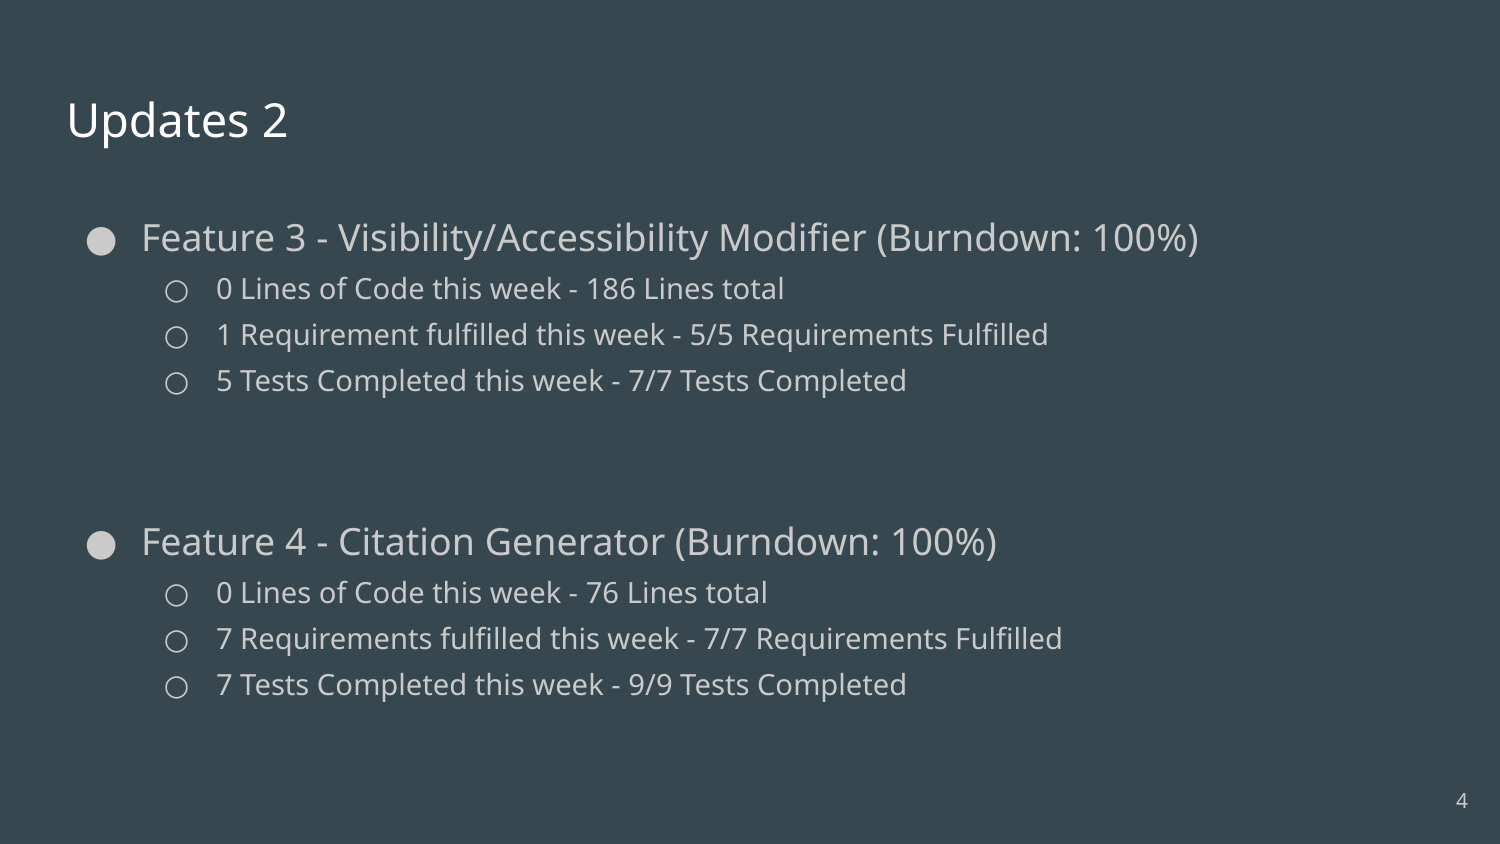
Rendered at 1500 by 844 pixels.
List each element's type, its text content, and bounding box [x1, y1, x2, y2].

slide_number ‹#› [1392, 767, 1483, 833]
title Updates 2 [51, 72, 1449, 167]
list Feature 3 - Visibility/Accessibility Modifier (Burndown: 100%) 0 Lines of Code this week - 186 Lines total 1 Requirement fulfilled this week - 5/5 Requirements Fulfilled 5 Tests Completed this week - 7/7 Tests Completed Feature 4 - Citation Generator (Burndown: 100%) 0 Lines of Code this week - 76 Lines total 7 Requirements fulfilled this week - 7/7 Requirements Fulfilled 7 Tests Completed this week - 9/9 Tests Completed [51, 189, 1449, 750]
